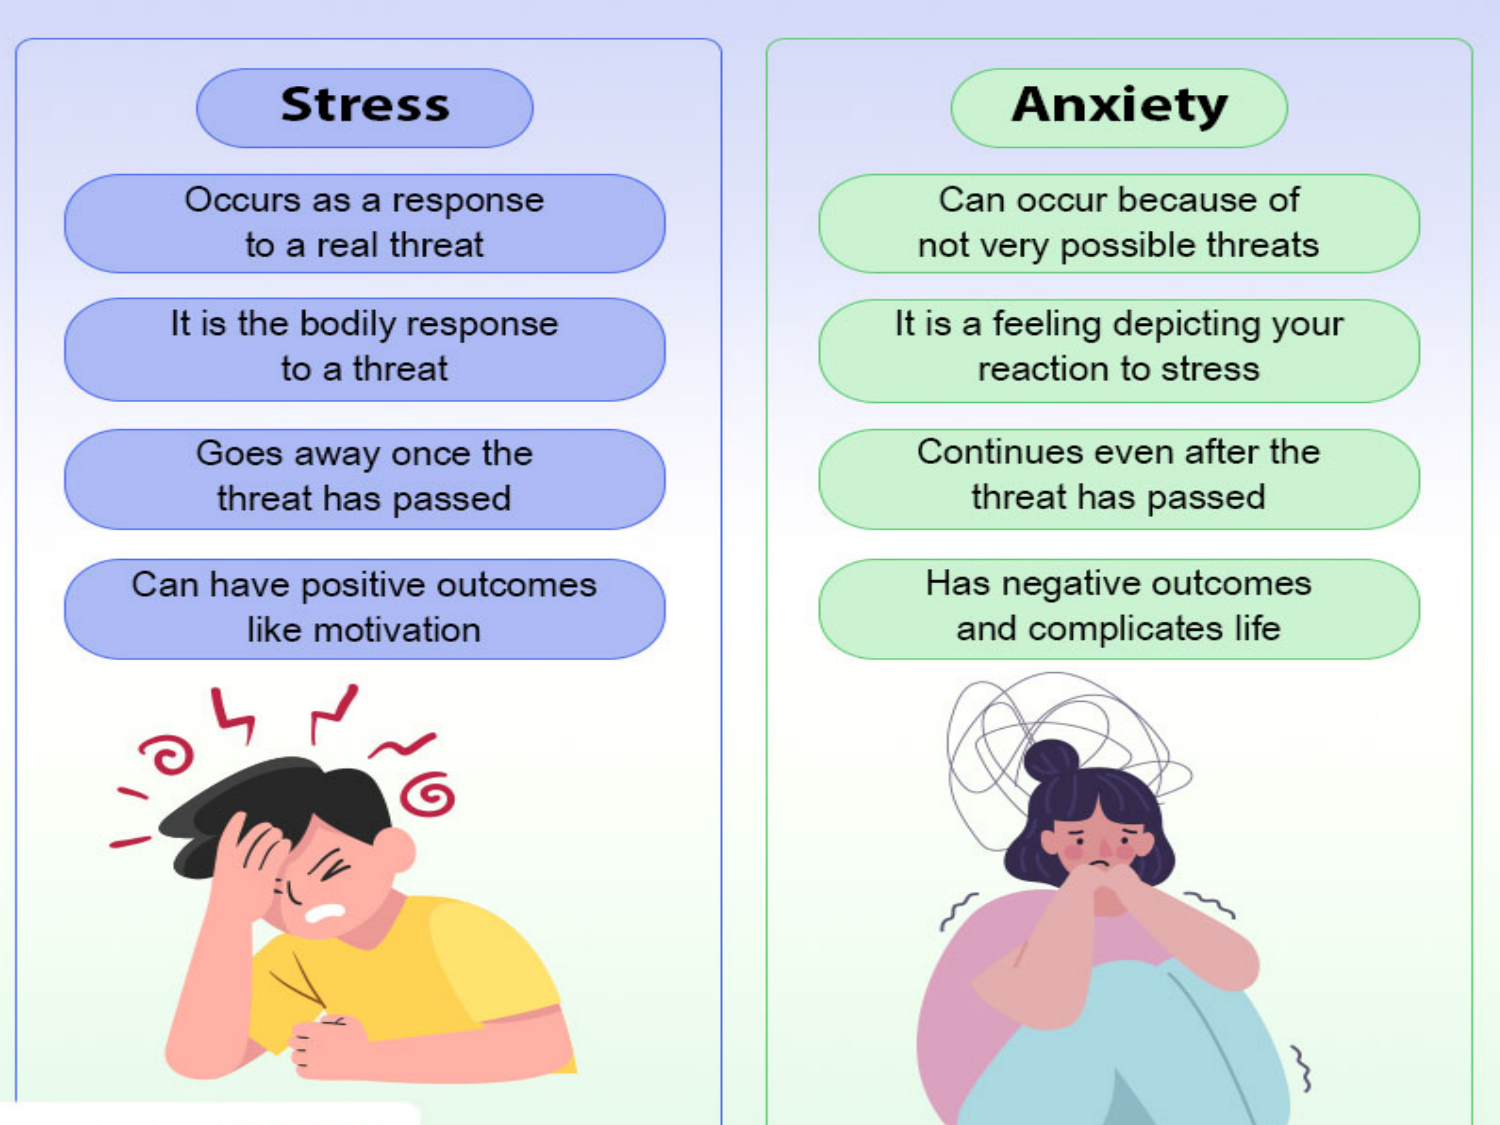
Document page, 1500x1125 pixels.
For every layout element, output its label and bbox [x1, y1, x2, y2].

list [0, 0, 1500, 1125]
